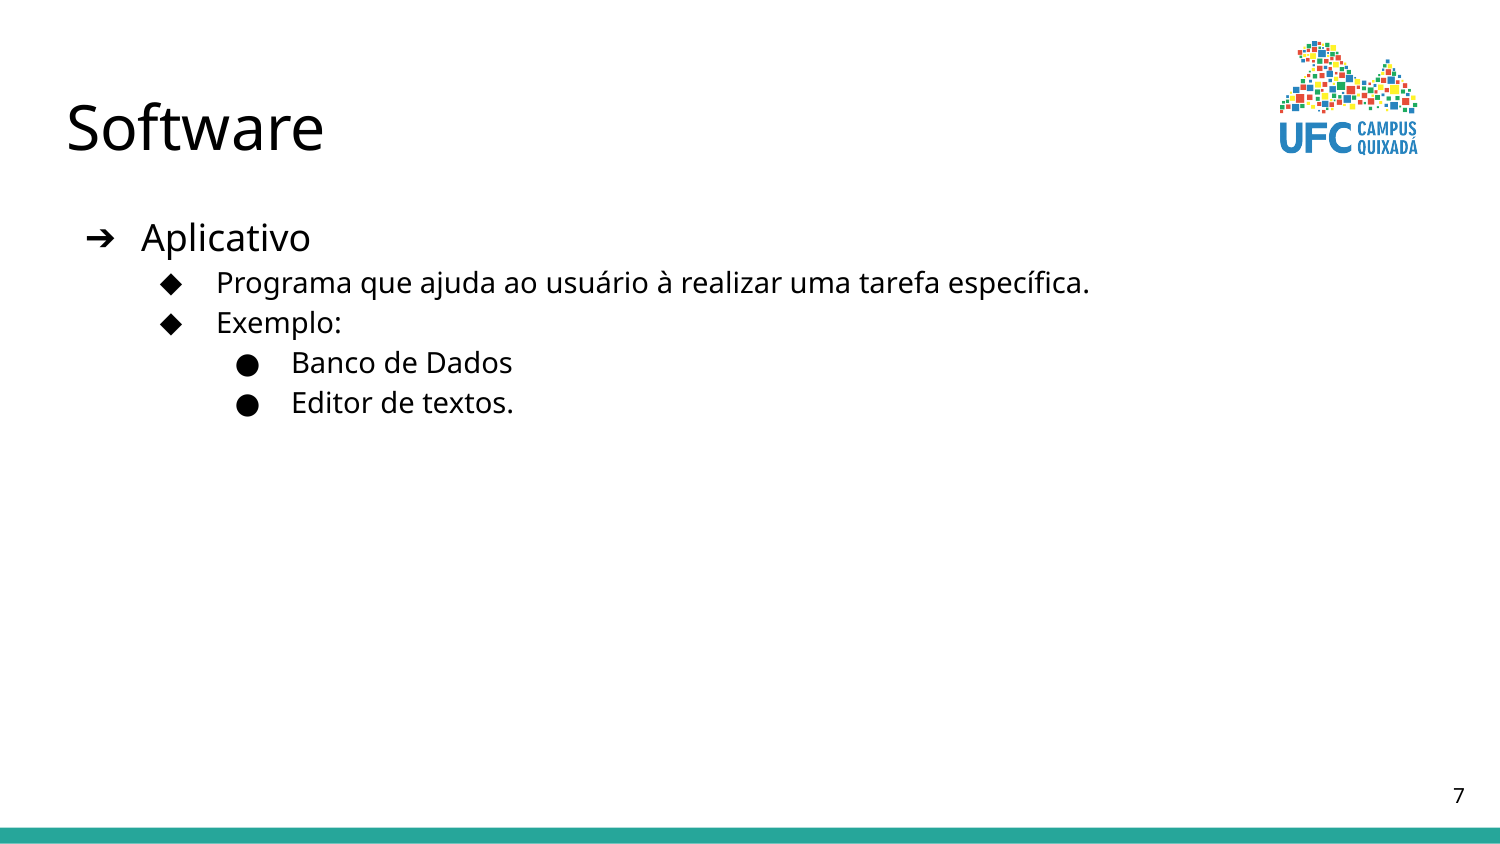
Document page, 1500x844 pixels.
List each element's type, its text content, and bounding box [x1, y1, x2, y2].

list Aplicativo Programa que ajuda ao usuário à realizar uma tarefa específica. Exemplo: Banco de Dados Editor de textos. [51, 192, 1449, 750]
title Software [51, 72, 1449, 174]
picture [1236, 19, 1456, 175]
slide_number ‹#› [1389, 764, 1480, 830]
